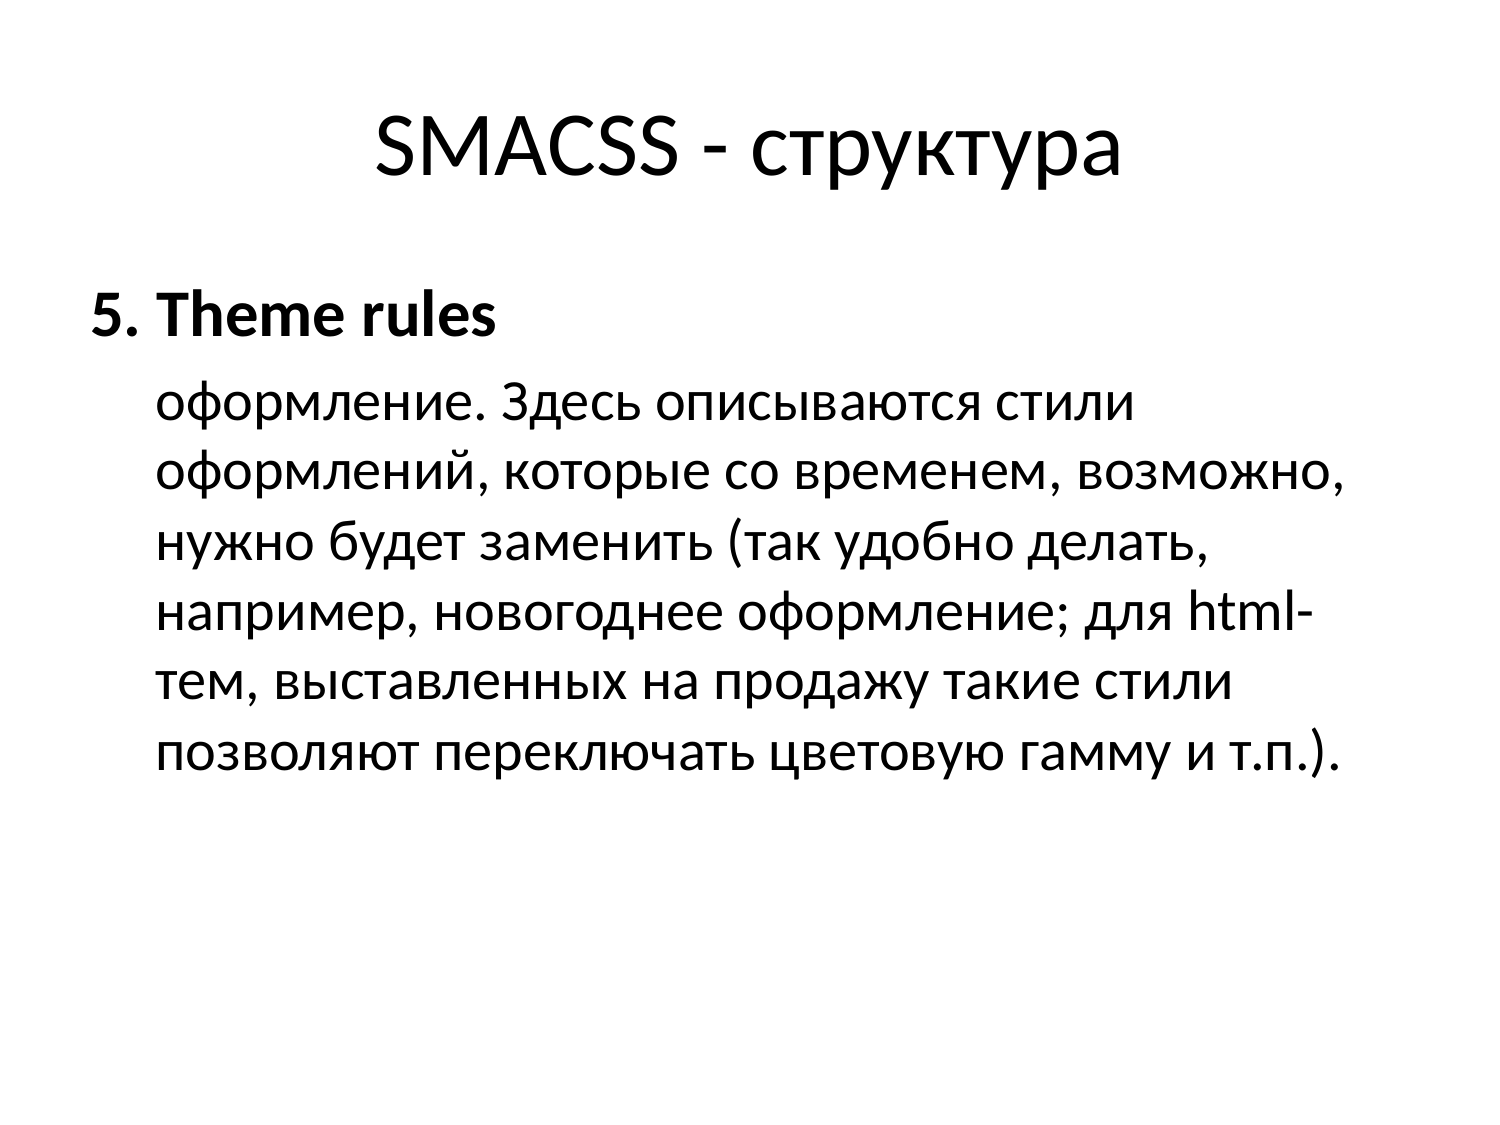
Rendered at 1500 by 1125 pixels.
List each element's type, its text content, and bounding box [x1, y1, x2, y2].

title SMACSS - структура [75, 45, 1425, 233]
list 5. Theme rules оформление. Здесь описываются стили оформлений, которые со временем, возможно, нужно будет заменить (так удобно делать, например, новогоднее оформление; для html-тем, выставленных на продажу такие стили позволяют переключать цветовую гамму и т.п.). [75, 262, 1425, 1005]
